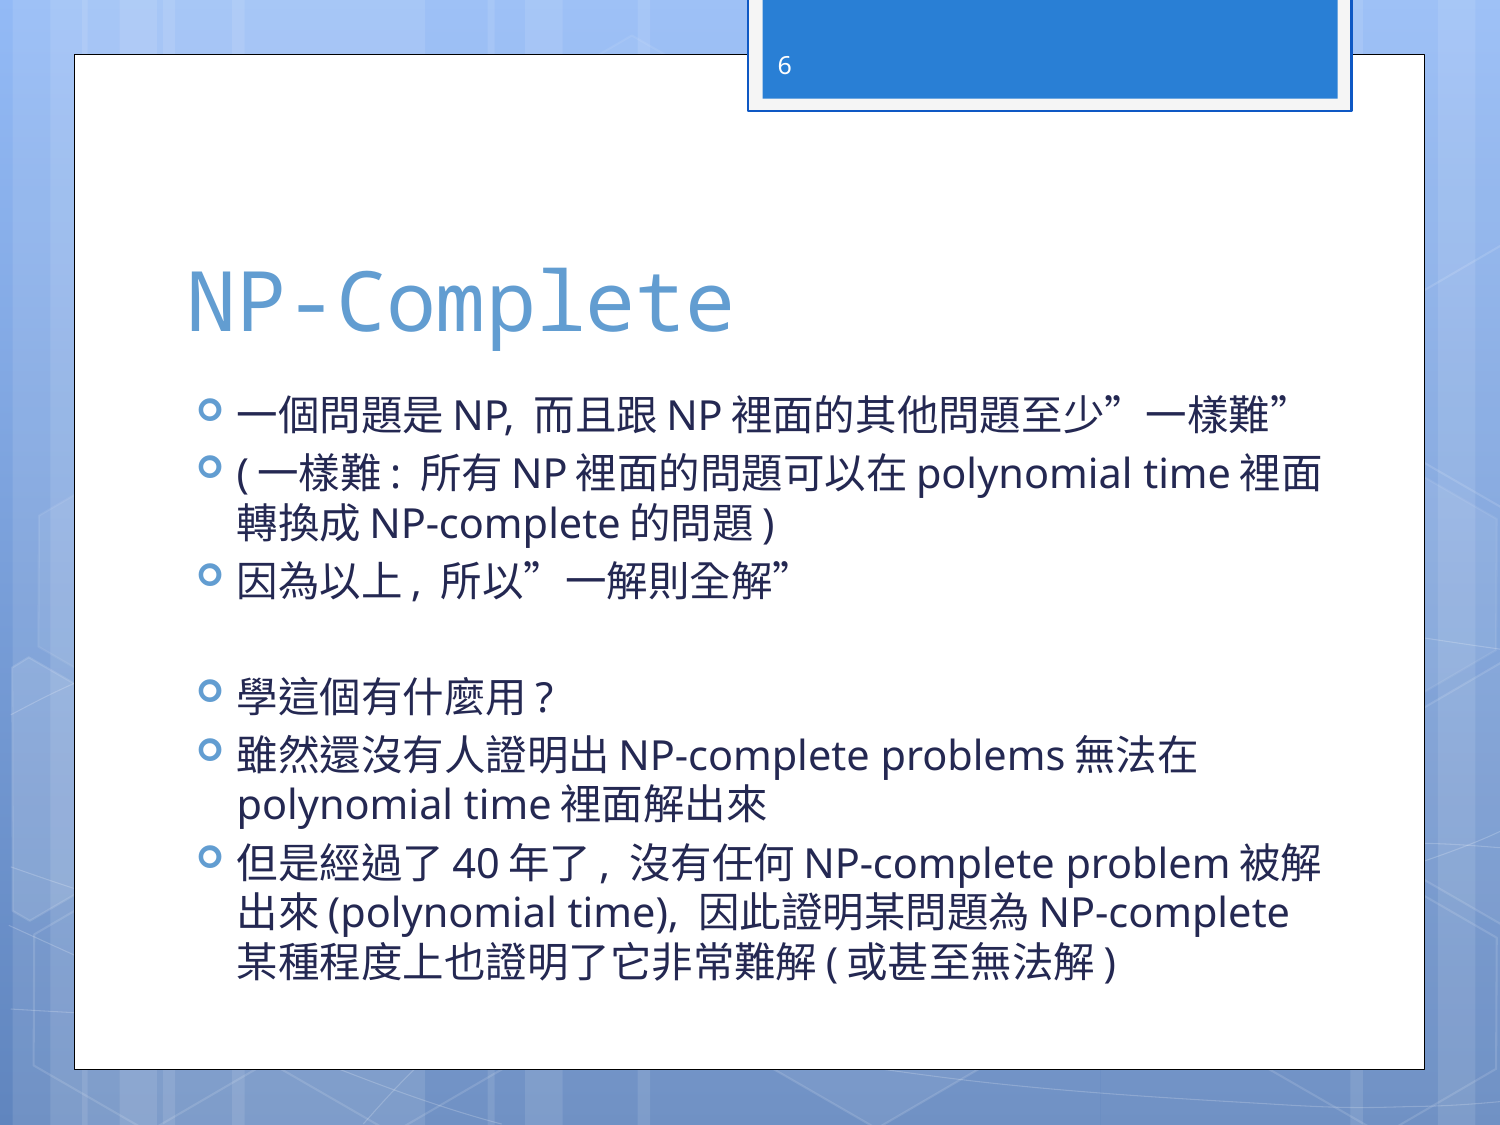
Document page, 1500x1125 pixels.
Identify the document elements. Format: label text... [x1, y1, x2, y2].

slide_number 6 [762, 36, 982, 97]
list 一個問題是NP, 而且跟NP裡面的其他問題至少”一樣難” (一樣難: 所有NP裡面的問題可以在polynomial time裡面轉換成NP-complete的問題) 因為以上, 所以”一解則全解” 學這個有什麼用? 雖然還沒有人證明出NP-complete problems無法在polynomial time裡面解出來 但是經過了40年了, 沒有任何NP-complete problem被解出來(polynomial time), 因此證明某問題為NP-complete某種程度上也證明了它非常難解(或甚至無法解) [171, 381, 1341, 1012]
title NP-Complete [171, 168, 1324, 357]
